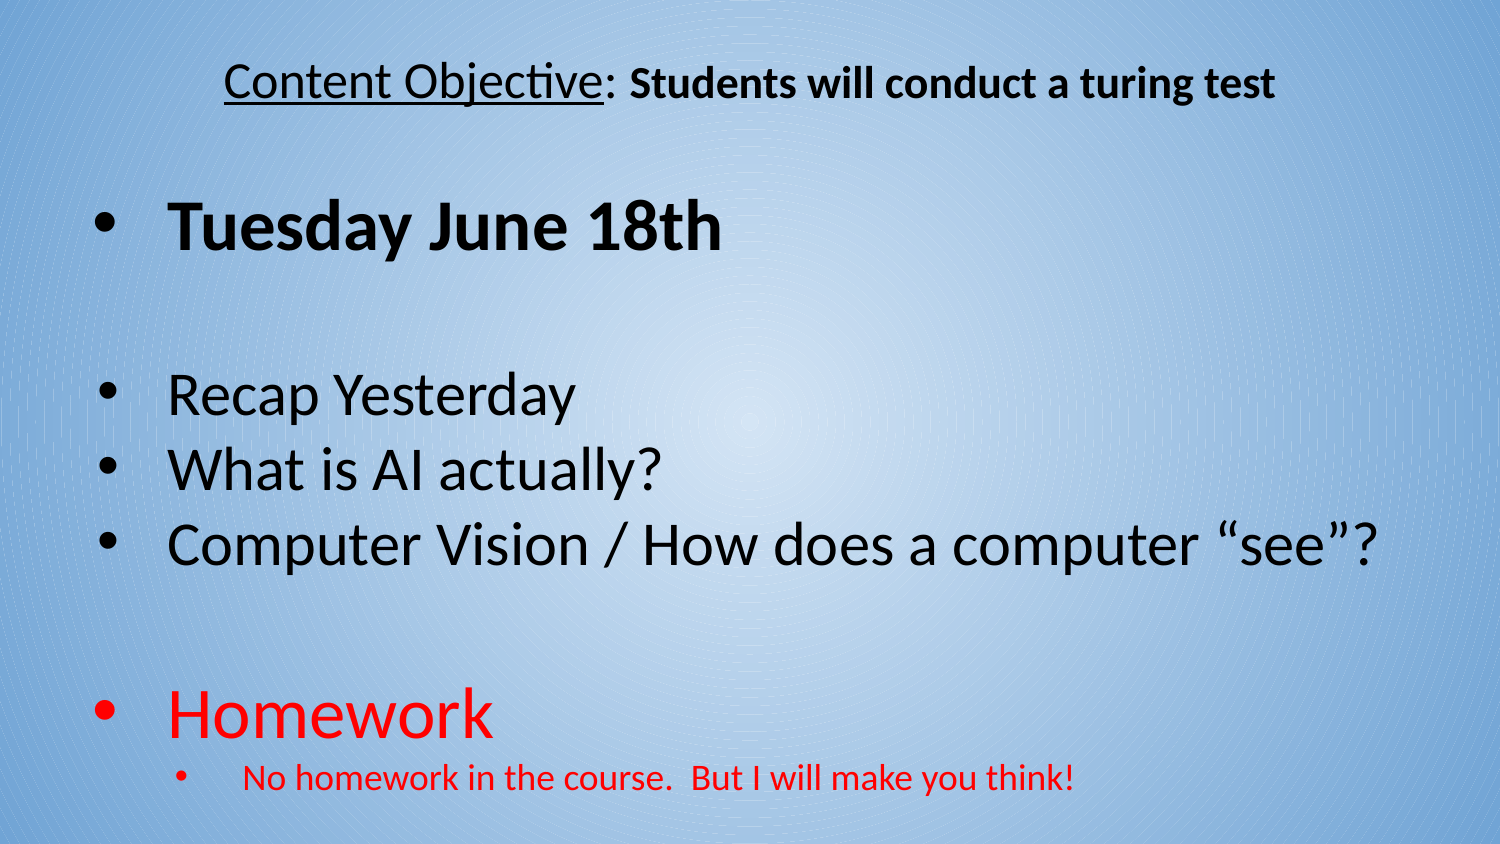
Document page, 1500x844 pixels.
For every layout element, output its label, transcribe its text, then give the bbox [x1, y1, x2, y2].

text_box Content Objective: Students will conduct a turing test [81, 30, 1419, 176]
text_box Tuesday June 18th Recap Yesterday What is AI actually? Computer Vision / How does a computer “see”? Homework No homework in the course. But I will make you think! [77, 162, 1423, 823]
